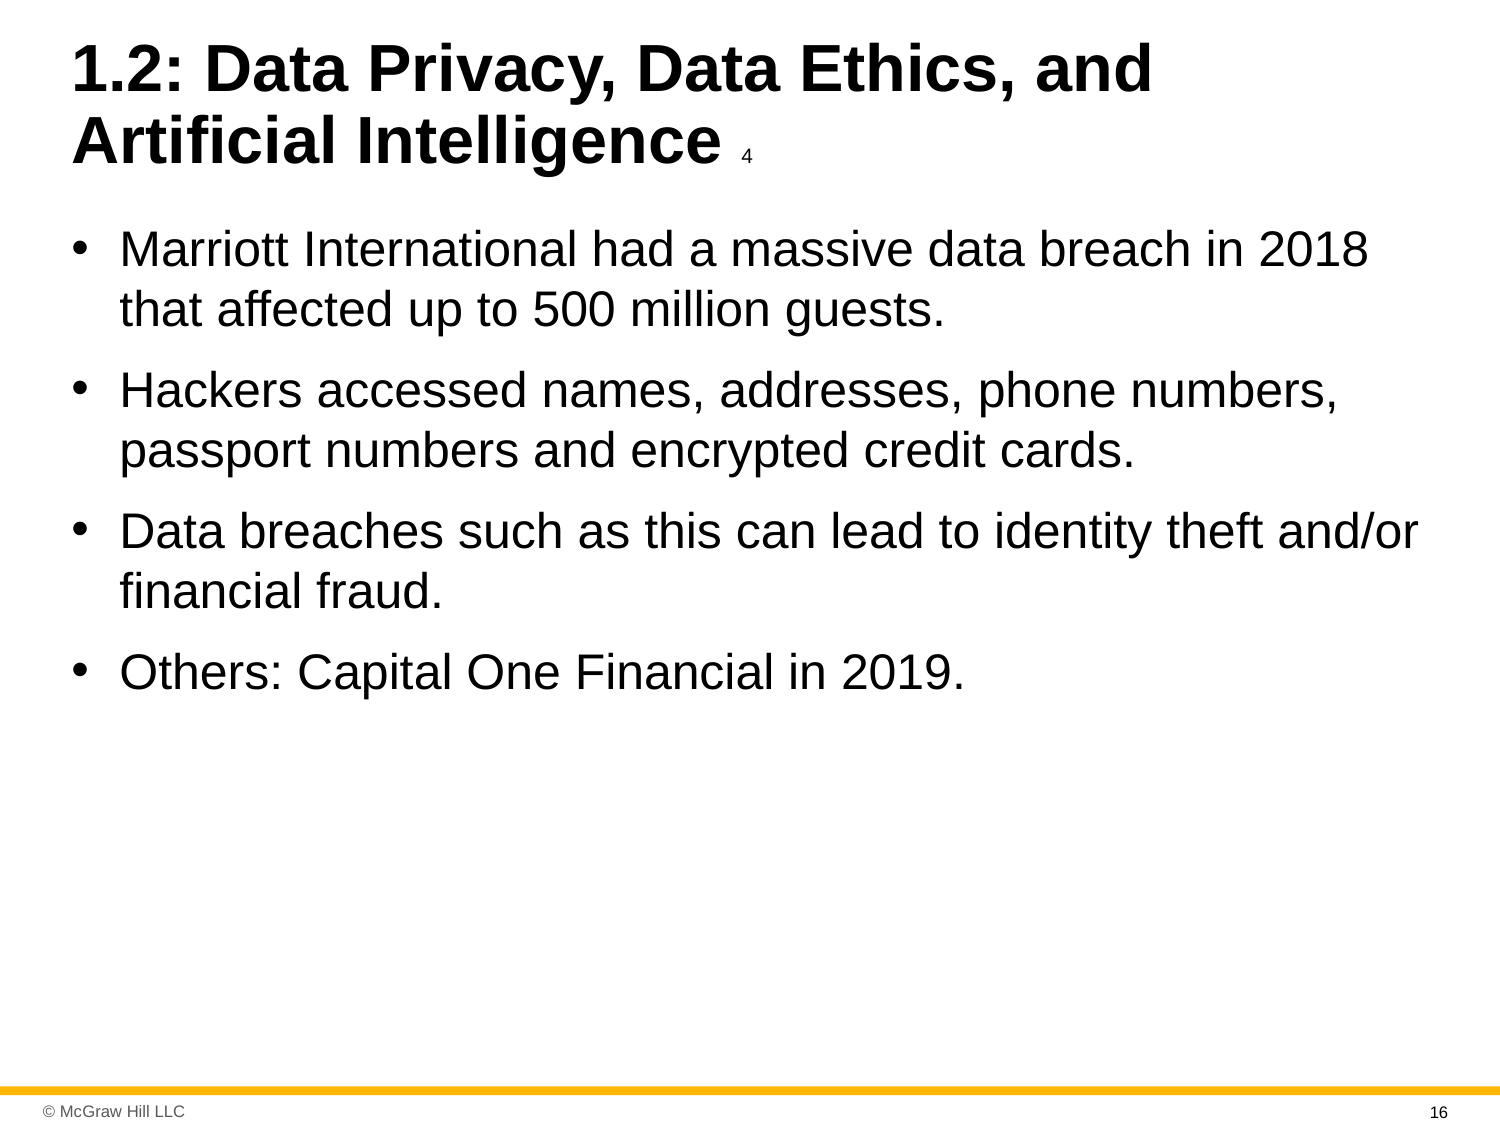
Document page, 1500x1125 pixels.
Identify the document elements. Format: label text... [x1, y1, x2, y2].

slide_number 16 [1415, 1094, 1474, 1122]
list Marriott International had a massive data breach in 2018 that affected up to 500 million guests. Hackers accessed names, addresses, phone numbers, passport numbers and encrypted credit cards. Data breaches such as this can lead to identity theft and/or financial fraud. Others: Capital One Financial in 2019. [56, 209, 1444, 1069]
title 1.2: Data Privacy, Data Ethics, and Artificial Intelligence 4 [56, 31, 1444, 180]
